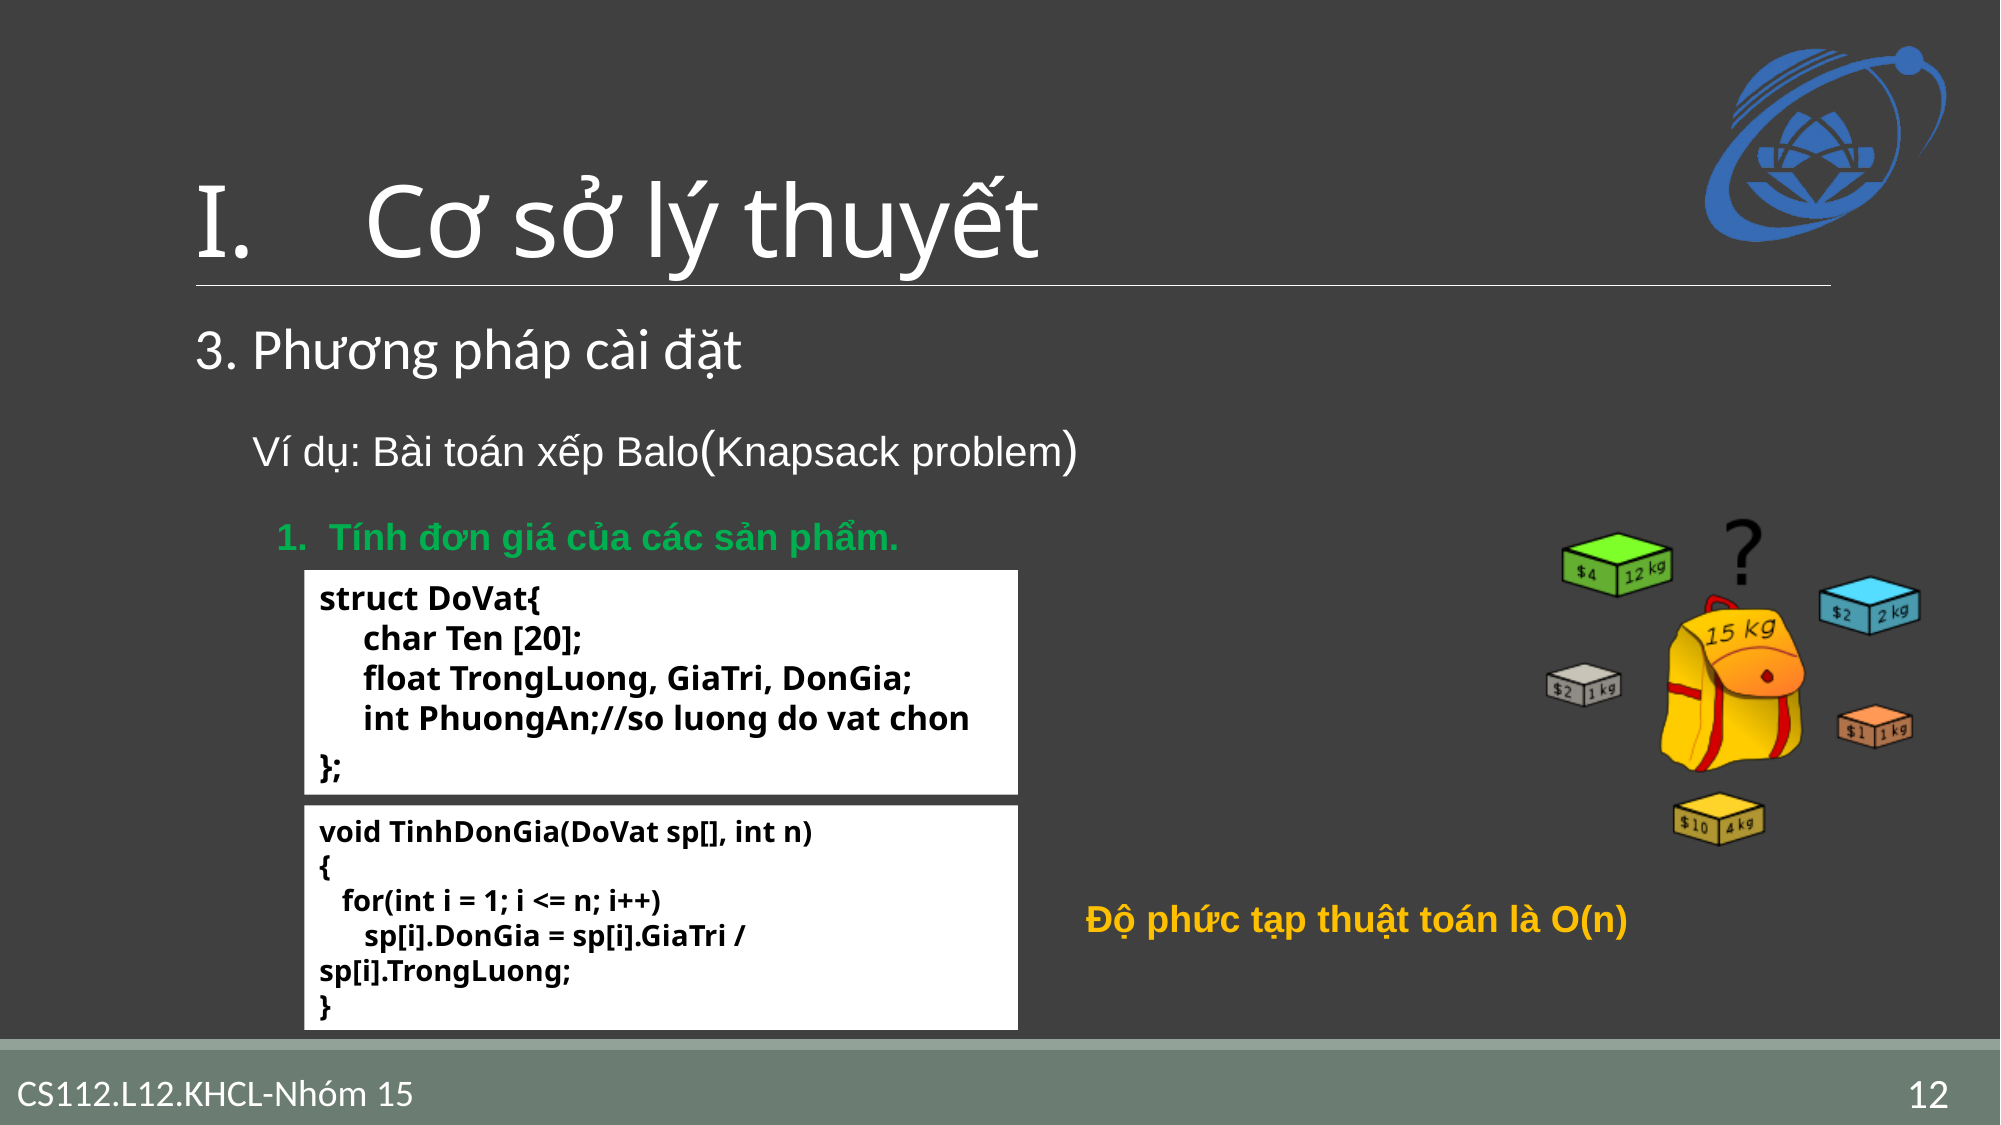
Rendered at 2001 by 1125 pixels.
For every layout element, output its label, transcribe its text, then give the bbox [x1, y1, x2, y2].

text_box CS112.L12.KHCL-Nhóm 15 [2, 1061, 430, 1121]
title Cơ sở lý thuyết [180, 47, 1830, 285]
text_box 3. Phương pháp cài đặt [179, 304, 793, 389]
text_box Ví dụ: Bài toán xếp Balo(Knapsack problem) [180, 409, 1760, 545]
text_box void TinhDonGia(DoVat sp[], int n) { for(int i = 1; i <= n; i++) sp[i].DonGia = sp[i].GiaTri / sp[i].TrongLuong; } [304, 805, 1018, 1030]
text_box Độ phức tạp thuật toán là O(n) [1071, 887, 1644, 948]
text_box struct DoVat{ char Ten [20]; float TrongLuong, GiaTri, DonGia; int PhuongAn;//so luong do vat chon }; [304, 570, 1018, 795]
text_box 1. Tính đơn giá của các sản phẩm. [261, 505, 916, 566]
picture [1537, 513, 1930, 854]
text_box 12 [1892, 1059, 1992, 1125]
picture [1679, 30, 1969, 260]
